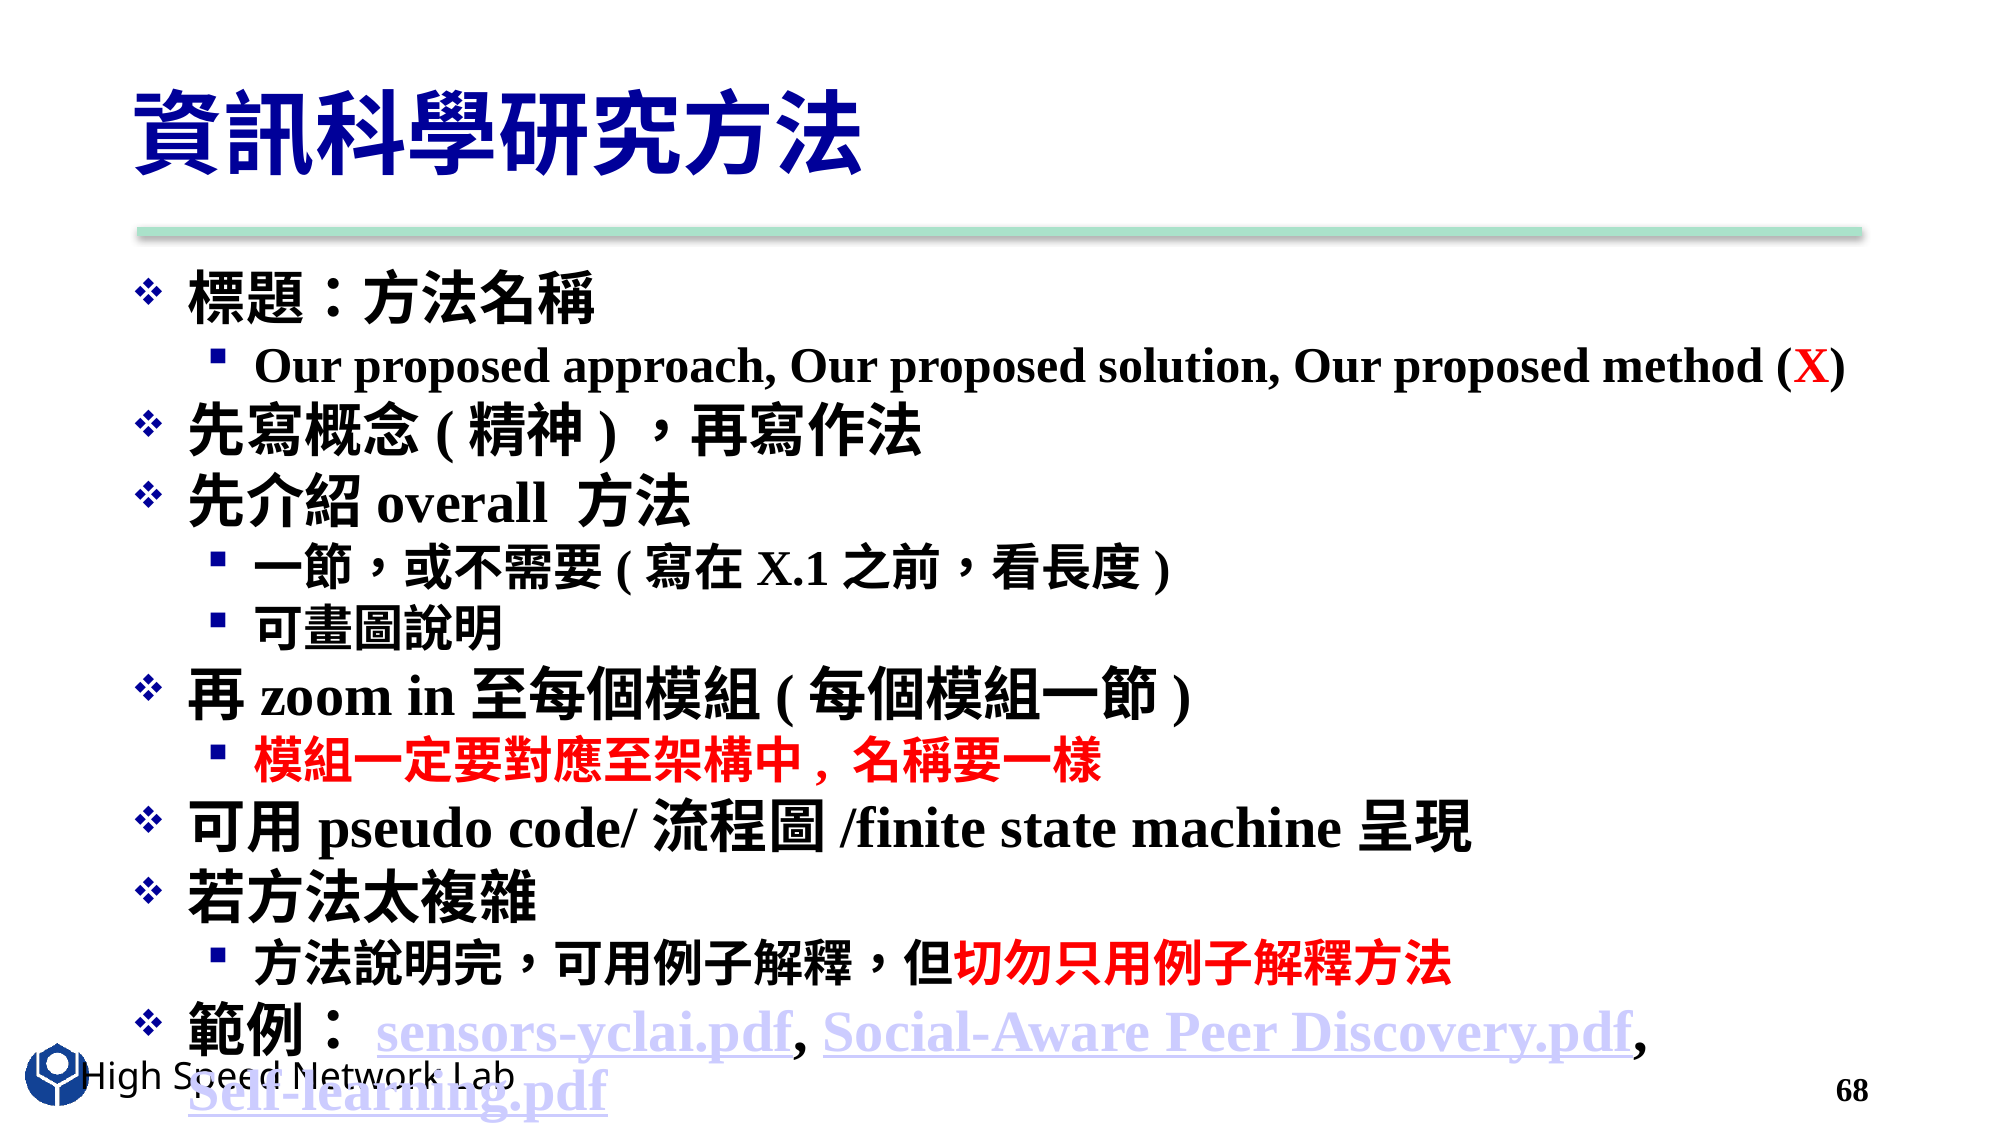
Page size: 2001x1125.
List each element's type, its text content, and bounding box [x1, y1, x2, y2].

list 標題：方法名稱 Our proposed approach, Our proposed solution, Our proposed method (X) 先寫概念(精神)，再寫作法 先介紹overall 方法 一節，或不需要(寫在X.1之前，看長度) 可畫圖說明 再zoom in至每個模組(每個模組一節) 模組一定要對應至架構中, 名稱要一樣 可用pseudo code/流程圖/finite state machine呈現 若方法太複雜 方法說明完，可用例子解釋，但切勿只用例子解釋方法 範例：sensors-yclai.pdf, Social-Aware Peer Discovery.pdf, Self-learning.pdf [116, 264, 1906, 1027]
picture [25, 1043, 89, 1106]
slide_number 68 [1820, 1059, 1969, 1106]
title 資訊科學研究方法 [116, 37, 1817, 225]
